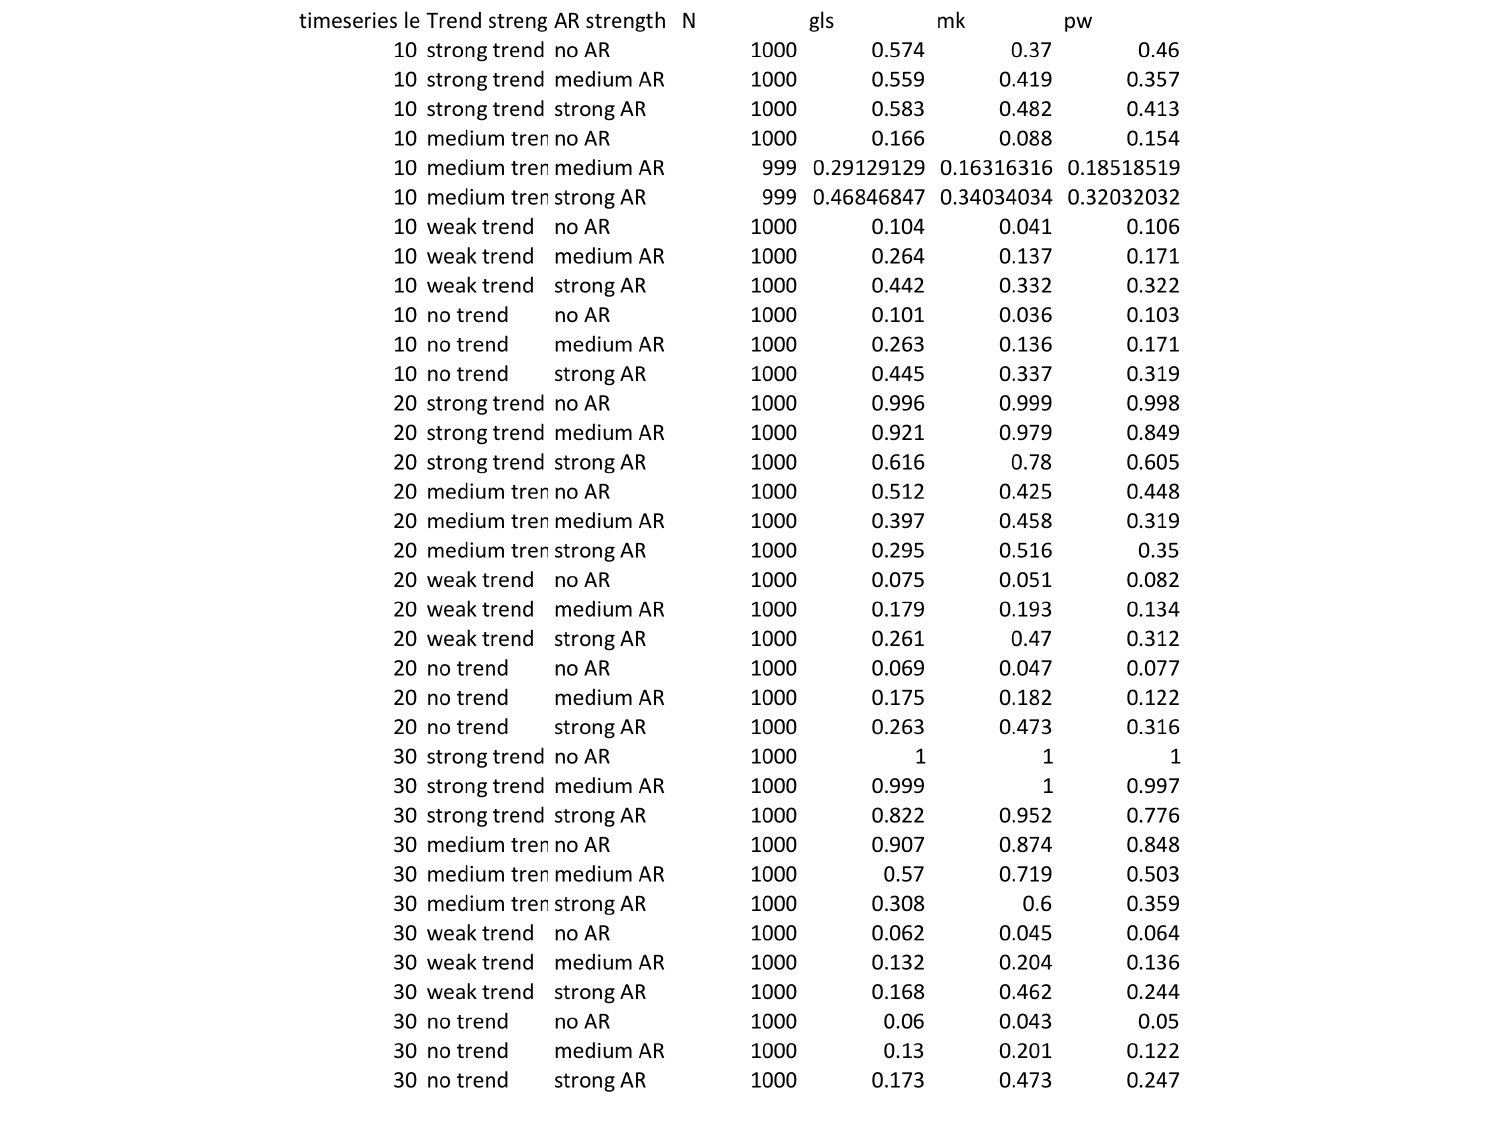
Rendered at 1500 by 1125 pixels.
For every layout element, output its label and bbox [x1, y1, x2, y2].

text_box [292, 5, 1188, 1096]
